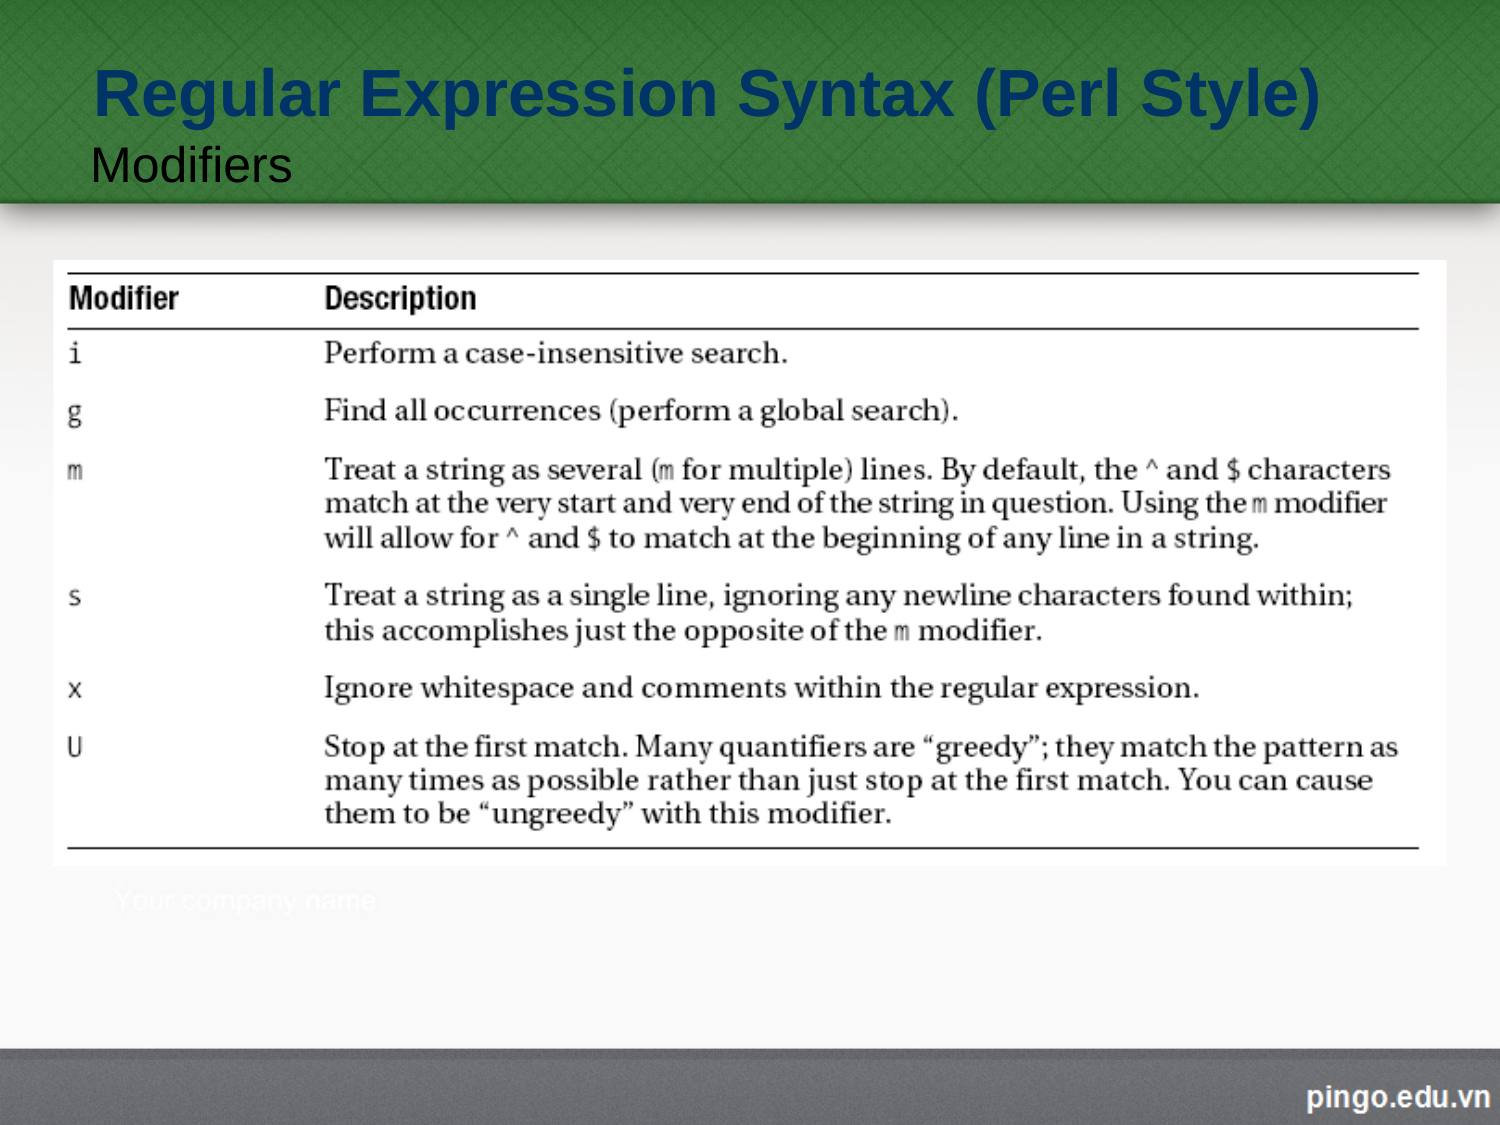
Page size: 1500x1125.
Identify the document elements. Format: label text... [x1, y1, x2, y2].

picture [0, 0, 1500, 1125]
text_box Regular Expression Syntax (Perl Style) [78, 42, 1338, 138]
text_box Modifiers [75, 124, 308, 200]
